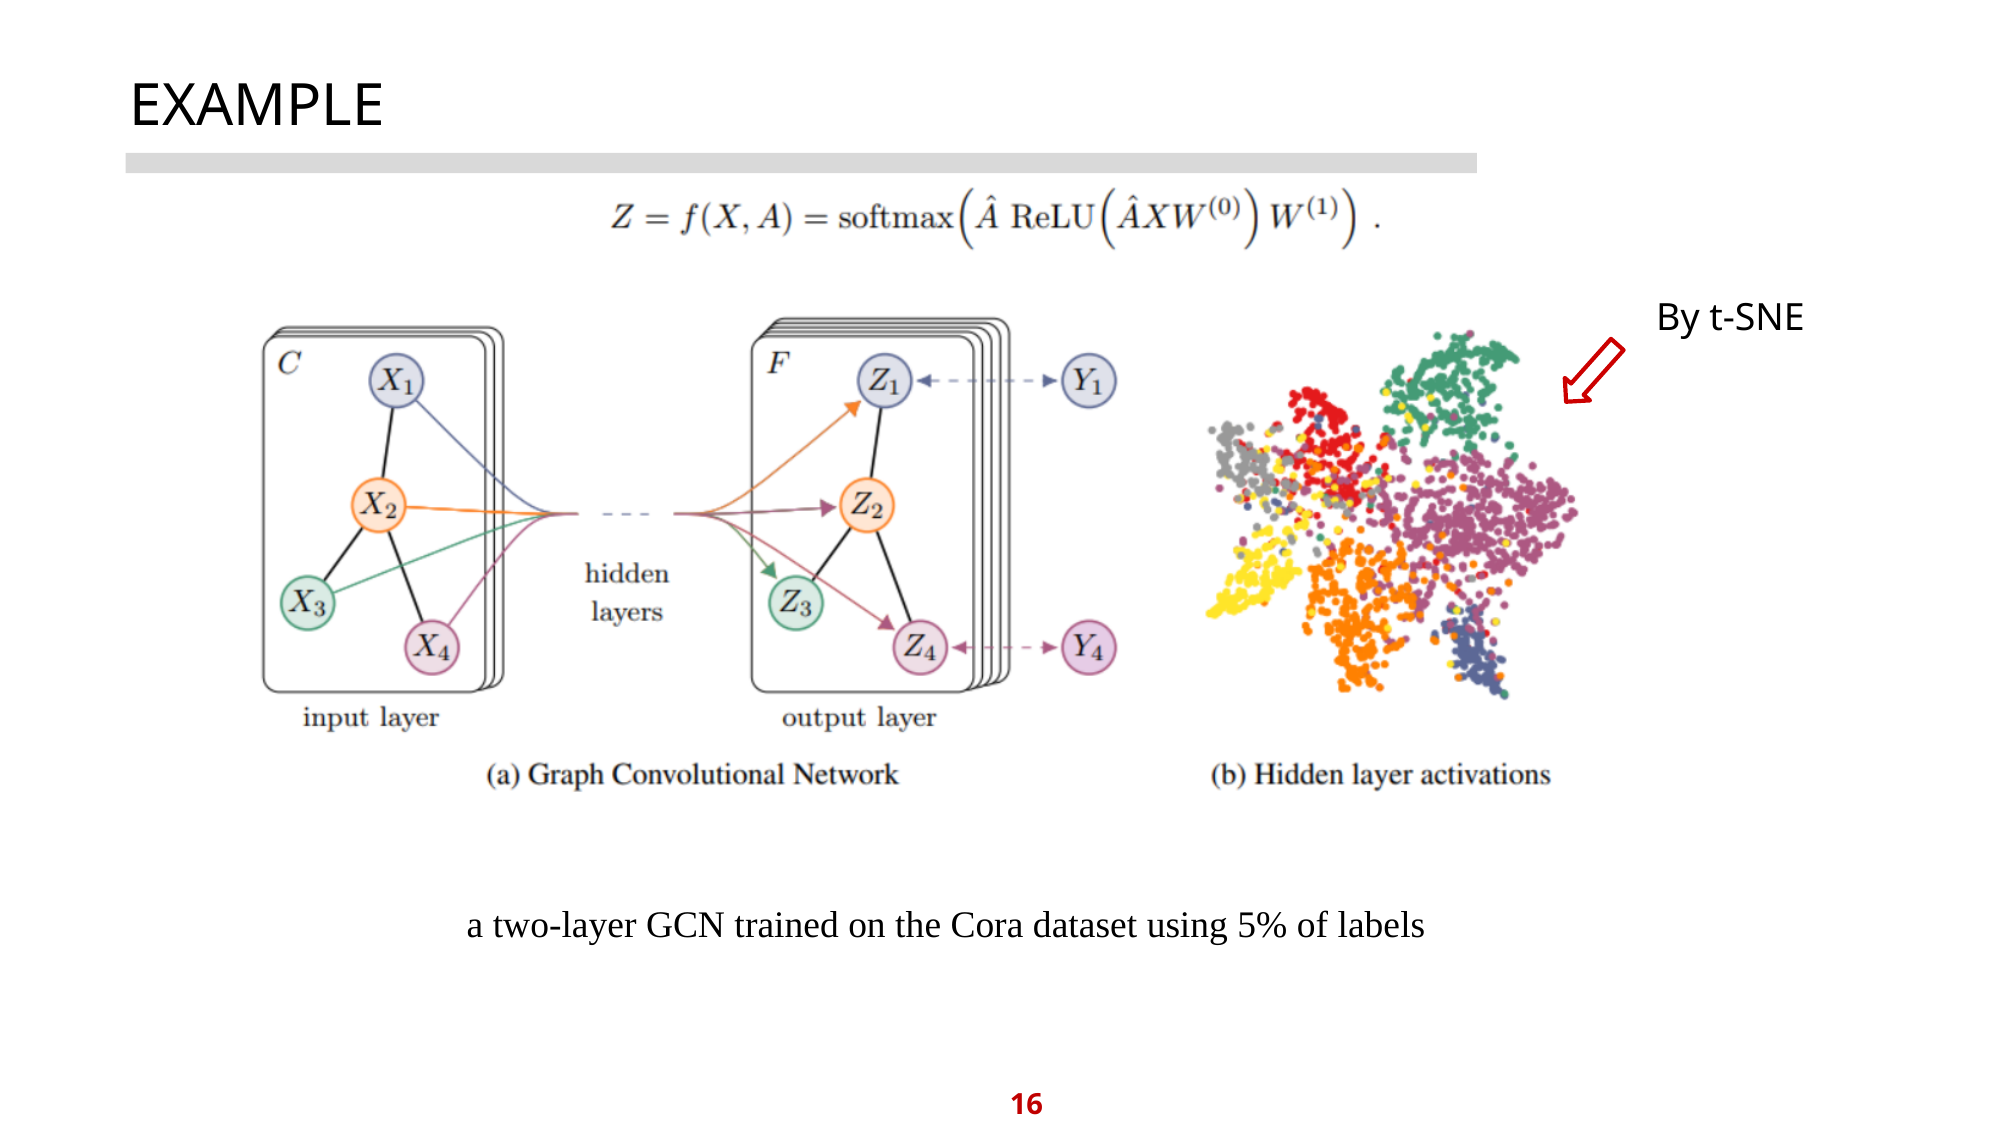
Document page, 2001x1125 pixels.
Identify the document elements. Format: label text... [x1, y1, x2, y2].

title EXAMPLE [114, 67, 1865, 215]
text_box By t-SNE [1672, 285, 1820, 346]
picture [233, 180, 1669, 814]
slide_number 16 [624, 1078, 1059, 1125]
text_box a two-layer GCN trained on the Cora dataset using 5% of labels [451, 892, 1452, 998]
